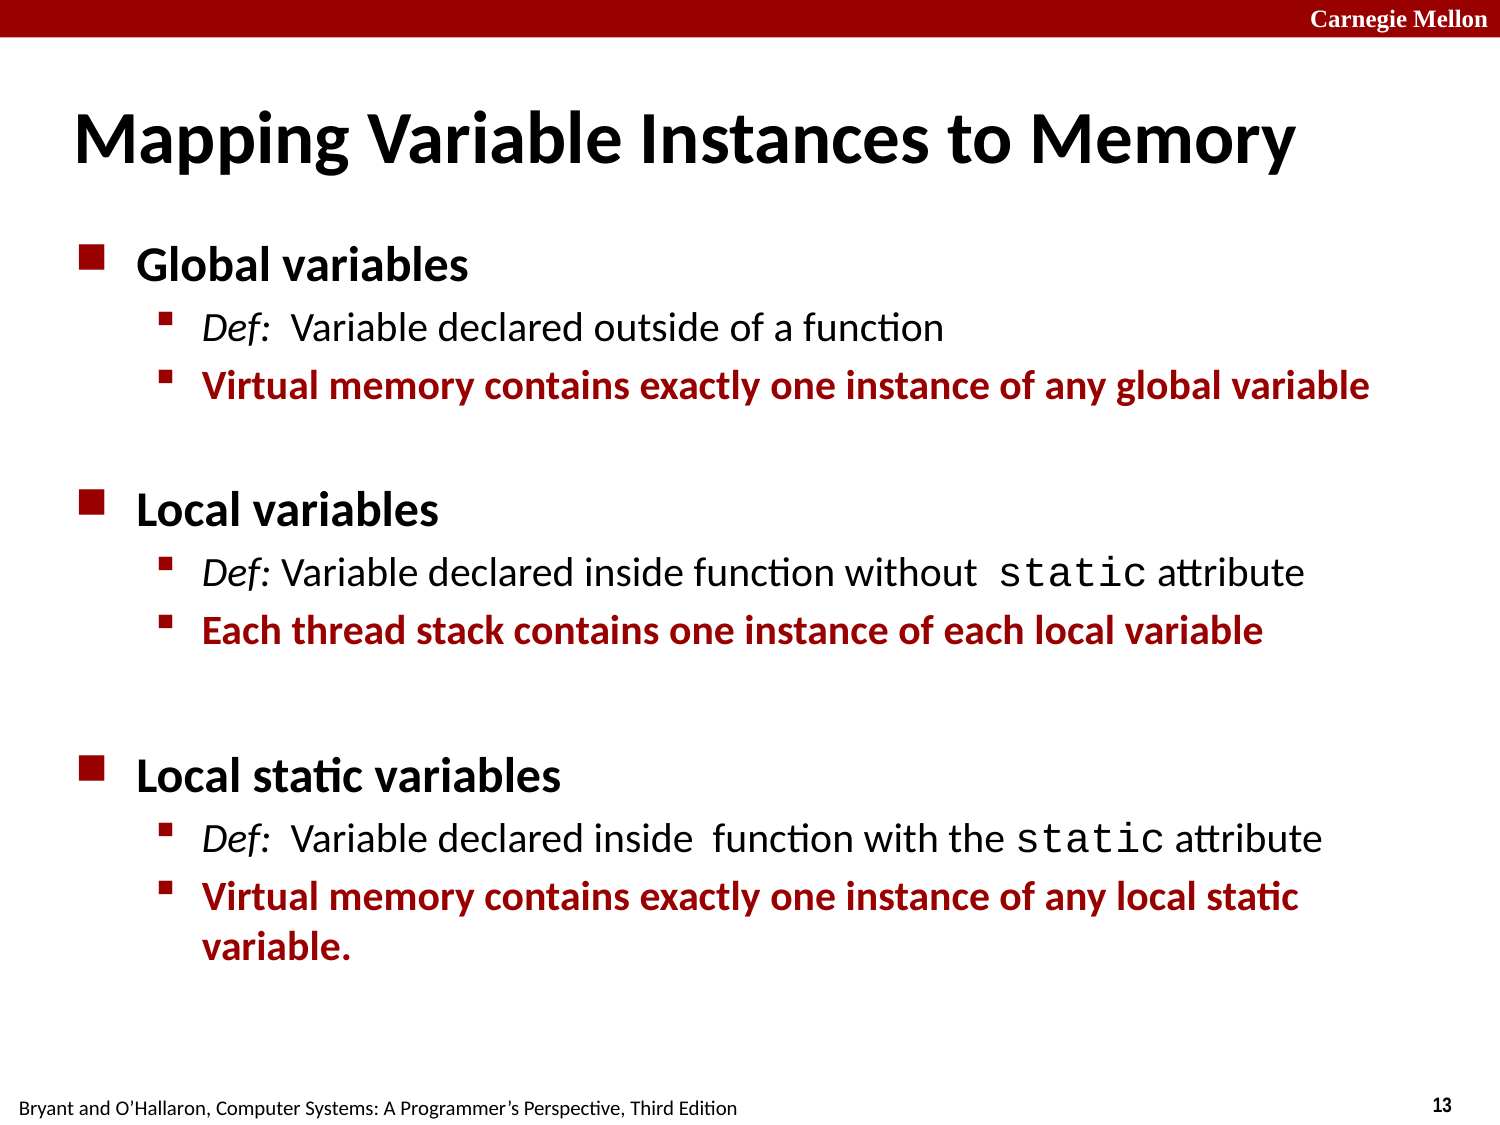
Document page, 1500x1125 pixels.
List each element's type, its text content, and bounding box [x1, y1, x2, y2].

list Global variables Def: Variable declared outside of a function Virtual memory contains exactly one instance of any global variable Local variables Def: Variable declared inside function without static attribute Each thread stack contains one instance of each local variable Local static variables Def: Variable declared inside function with the static attribute Virtual memory contains exactly one instance of any local static variable. [64, 223, 1451, 1040]
title Mapping Variable Instances to Memory [58, 71, 1451, 197]
